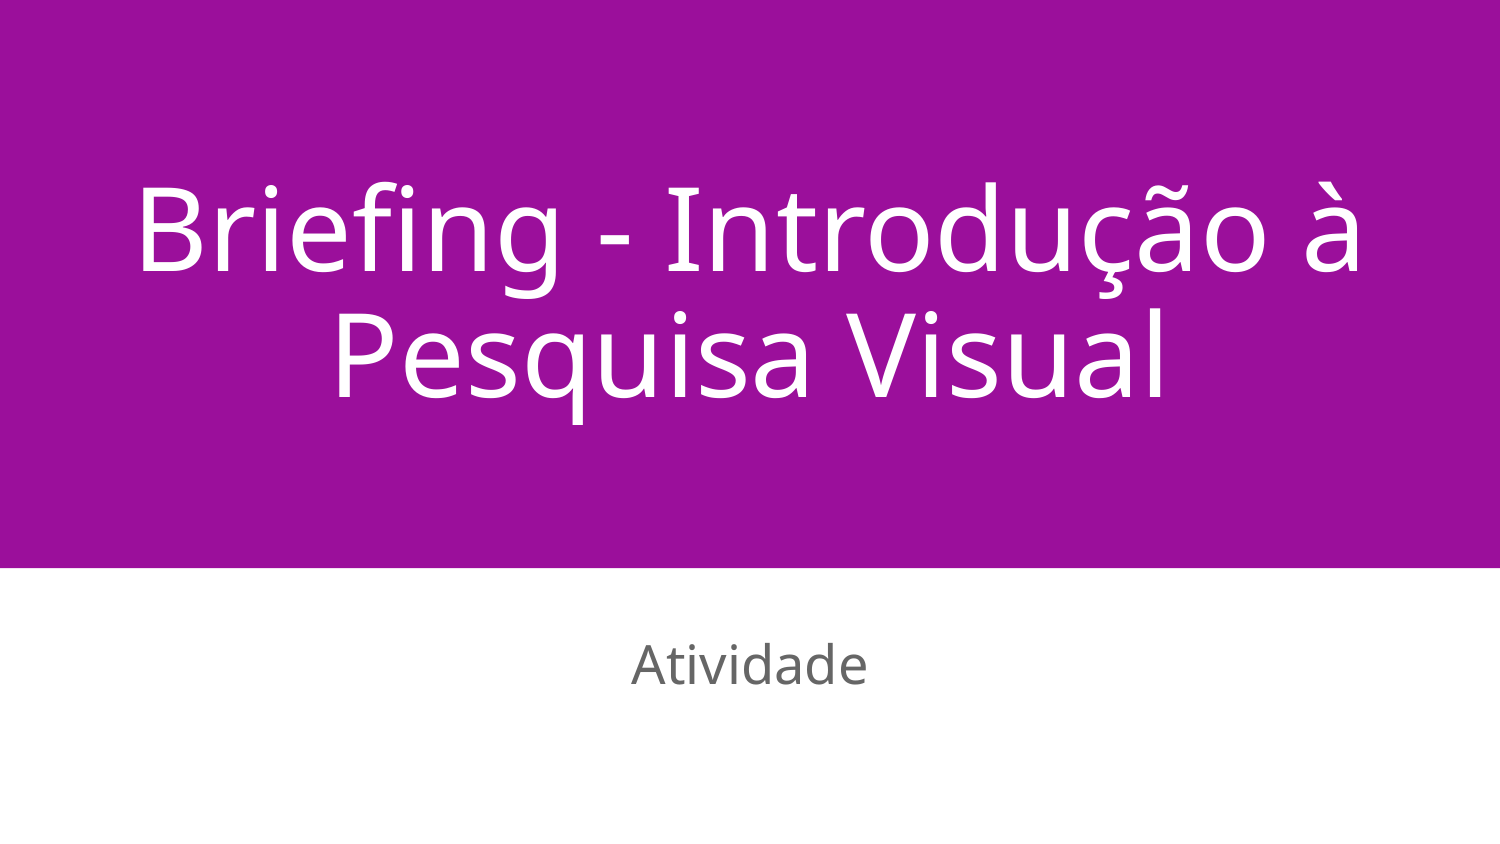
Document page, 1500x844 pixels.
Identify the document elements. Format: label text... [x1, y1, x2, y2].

title Briefing - Introdução à Pesquisa Visual [0, 0, 1500, 569]
subtitle Atividade [187, 632, 1313, 724]
